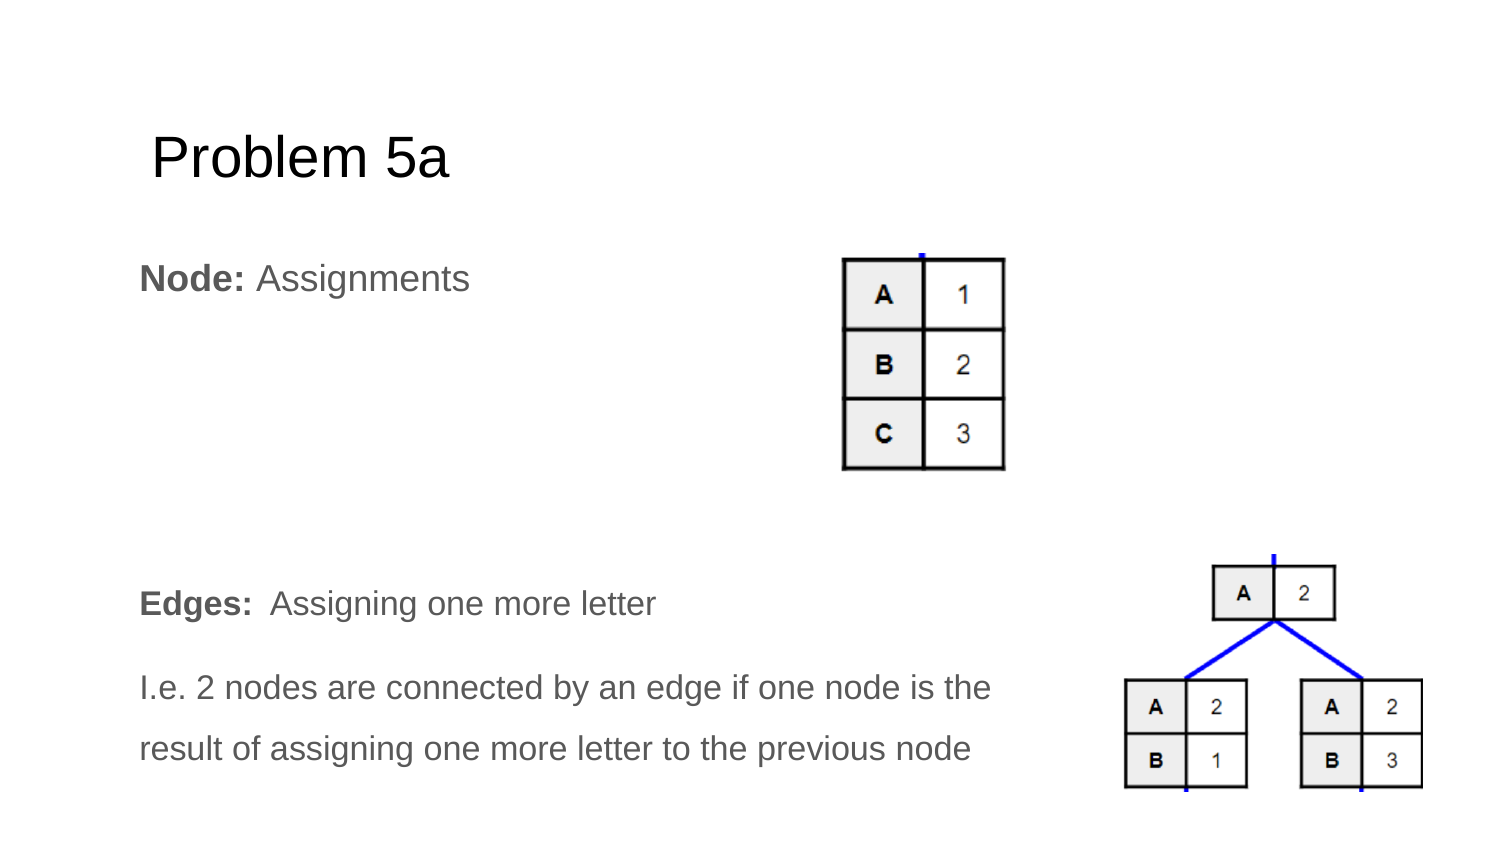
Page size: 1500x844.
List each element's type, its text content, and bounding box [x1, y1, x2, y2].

list Edges: Assigning one more letter I.e. 2 nodes are connected by an edge if one node is the result of assigning one more letter to the previous node [128, 555, 1008, 820]
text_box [1085, 536, 1435, 792]
title Problem 5a [140, 75, 999, 242]
picture [831, 252, 1020, 477]
list Node: Assignments [128, 253, 550, 555]
